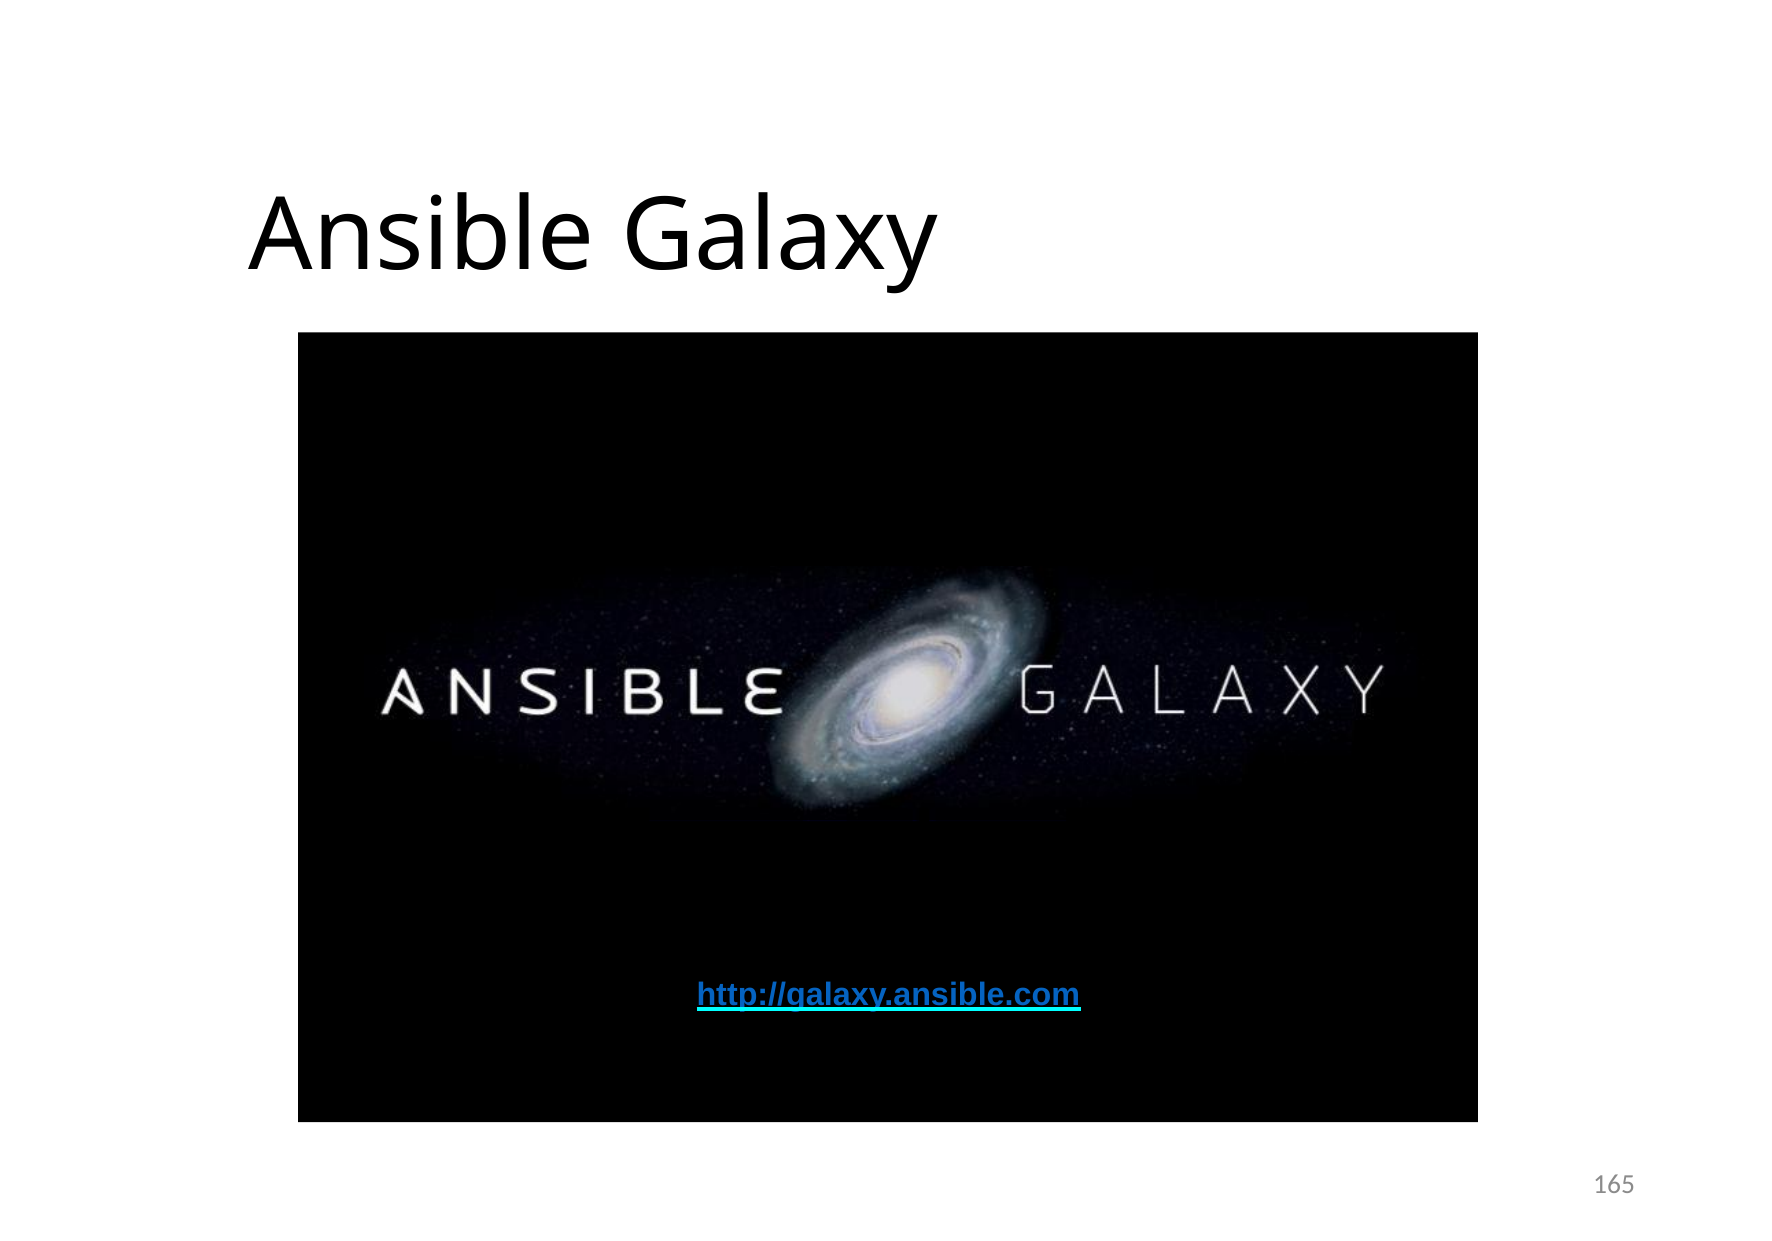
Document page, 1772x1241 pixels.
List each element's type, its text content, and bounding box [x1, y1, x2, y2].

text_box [298, 332, 1478, 1123]
title Ansible Galaxy [246, 123, 960, 333]
slide_number 165 [1251, 1149, 1651, 1216]
